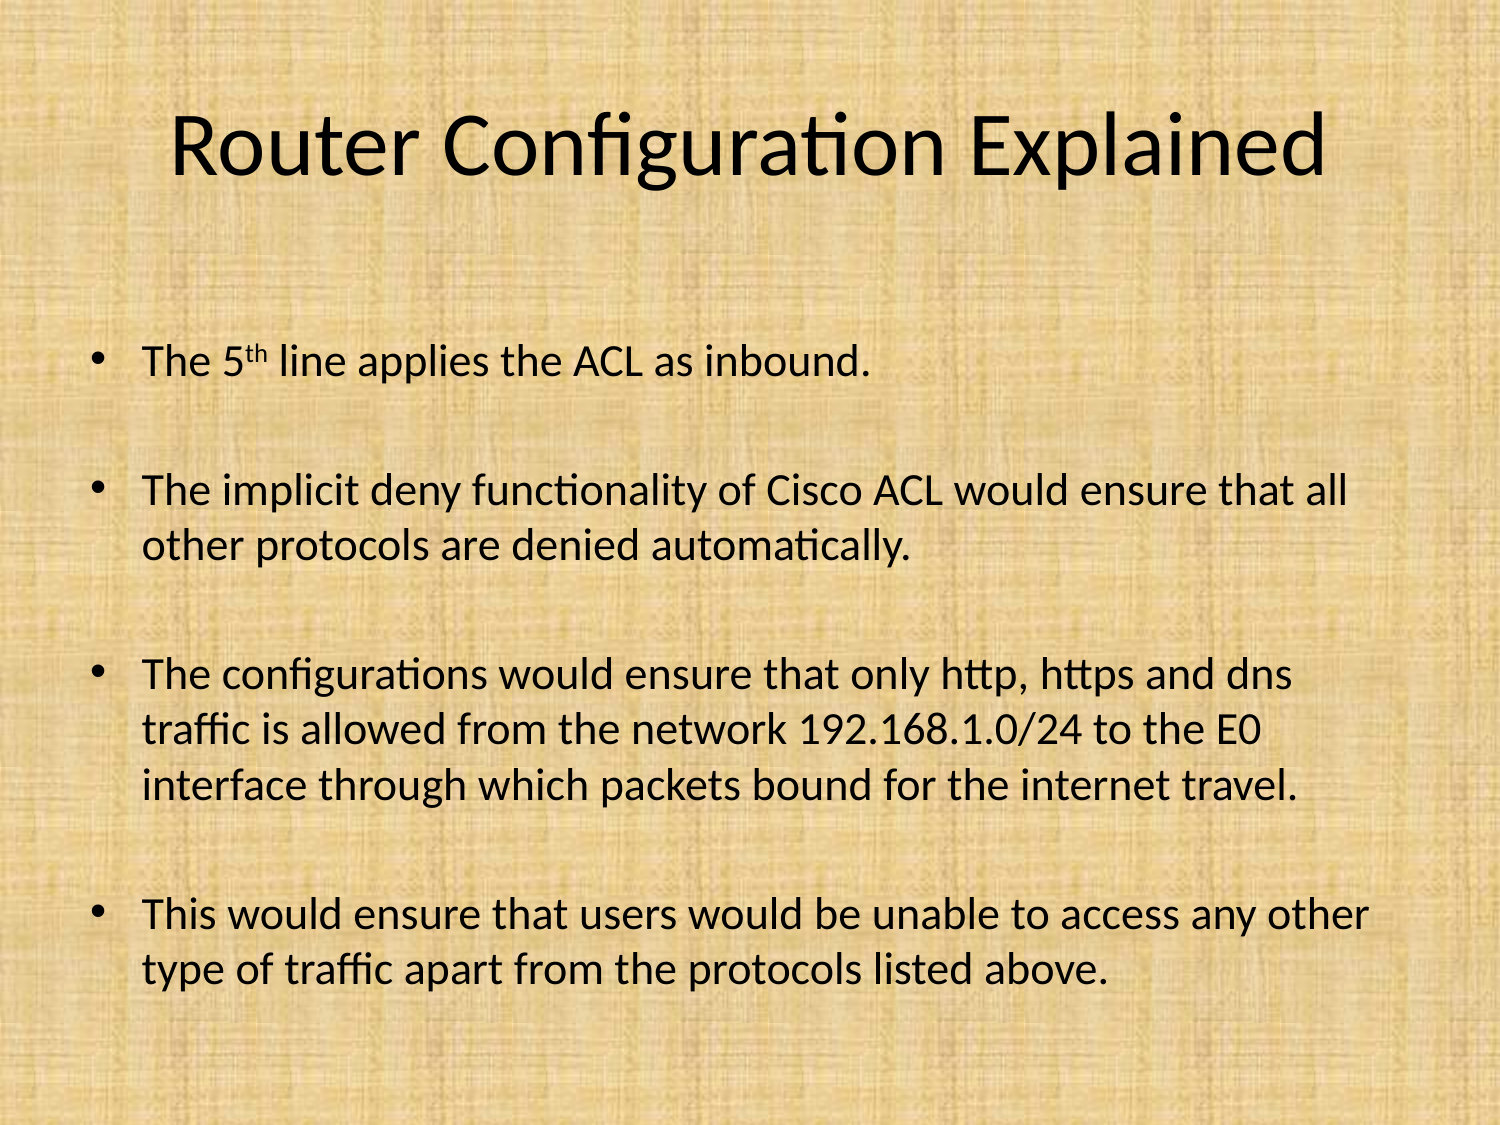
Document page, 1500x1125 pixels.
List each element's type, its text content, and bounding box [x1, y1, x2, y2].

list The 5th line applies the ACL as inbound. The implicit deny functionality of Cisco ACL would ensure that all other protocols are denied automatically. The configurations would ensure that only http, https and dns traffic is allowed from the network 192.168.1.0/24 to the E0 interface through which packets bound for the internet travel. This would ensure that users would be unable to access any other type of traffic apart from the protocols listed above. [75, 262, 1425, 1005]
title Router Configuration Explained [75, 45, 1425, 233]
picture [0, 0, 1500, 1125]
